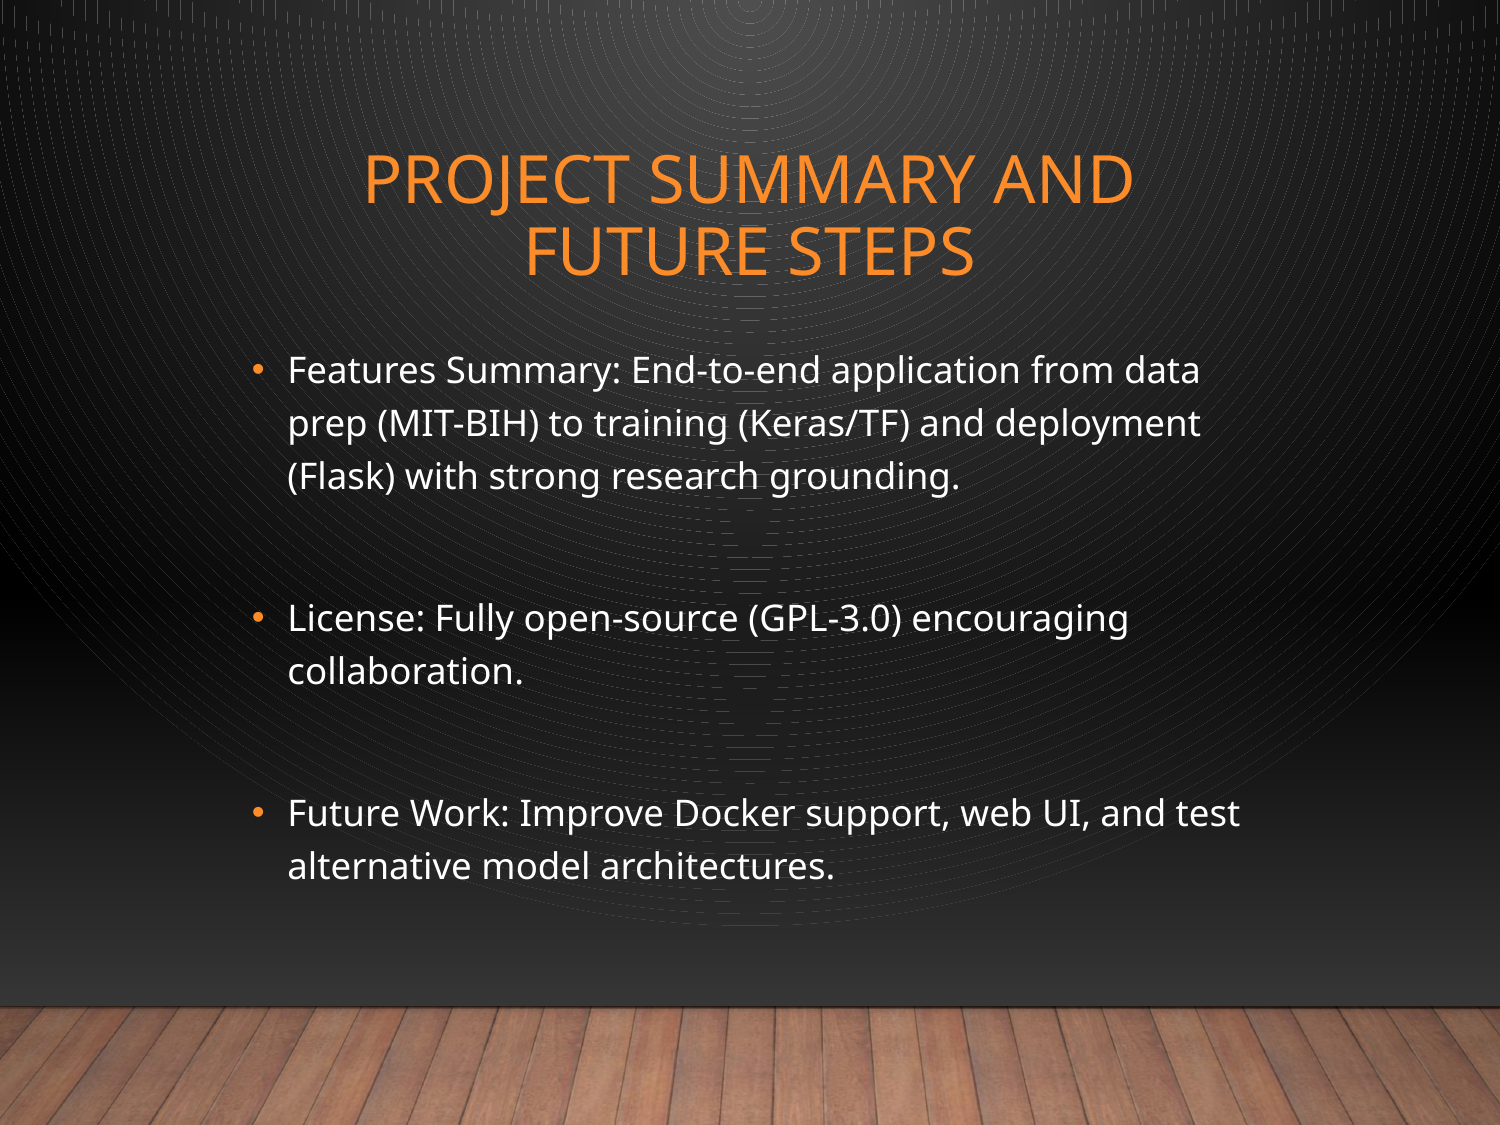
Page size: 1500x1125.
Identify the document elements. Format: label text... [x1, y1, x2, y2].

list Features Summary: End-to-end application from data prep (MIT-BIH) to training (Keras/TF) and deployment (Flask) with strong research grounding. License: Fully open-source (GPL-3.0) encouraging collaboration. Future Work: Improve Docker support, web UI, and test alternative model architectures. [236, 330, 1263, 897]
title Project Summary and Future Steps [236, 131, 1263, 305]
picture [0, 1006, 1500, 1125]
